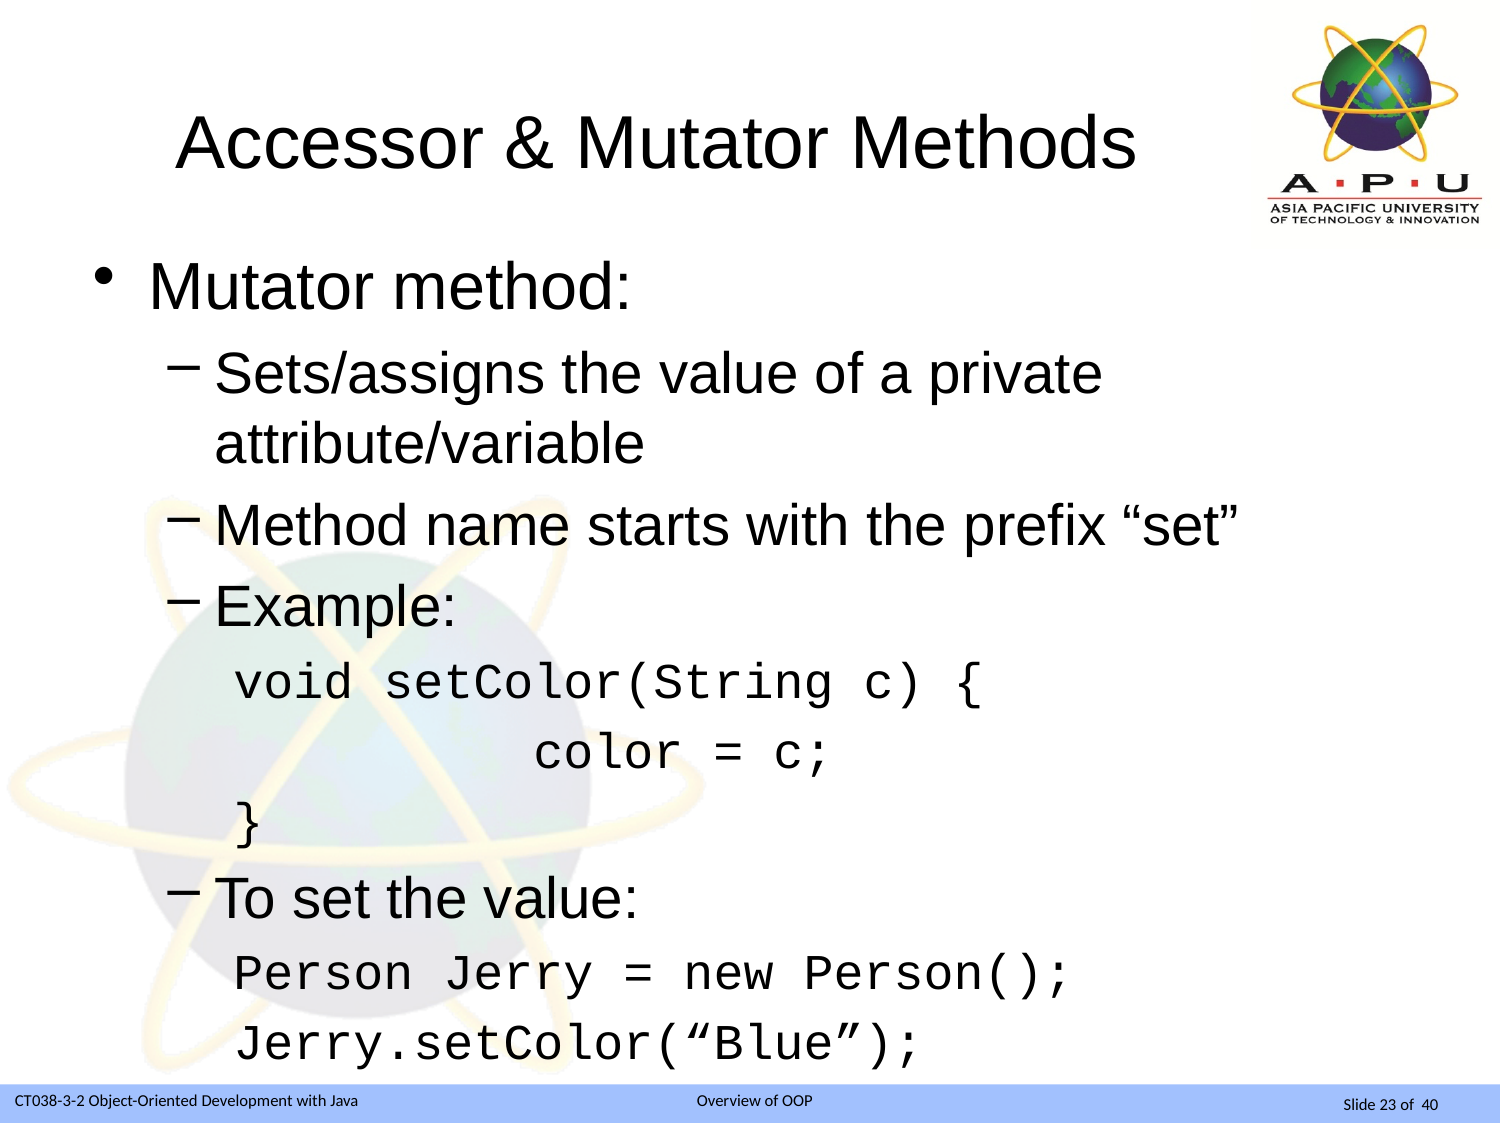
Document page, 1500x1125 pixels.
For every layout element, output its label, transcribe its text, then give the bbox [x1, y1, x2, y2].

list Mutator method: Sets/assigns the value of a private attribute/variable Method name starts with the prefix “set” Example: void setColor(String c) { color = c; } To set the value: Person Jerry = new Person(); Jerry.setColor(“Blue”); [77, 235, 1428, 1057]
picture [1251, 0, 1500, 249]
title Accessor & Mutator Methods [79, 45, 1235, 233]
